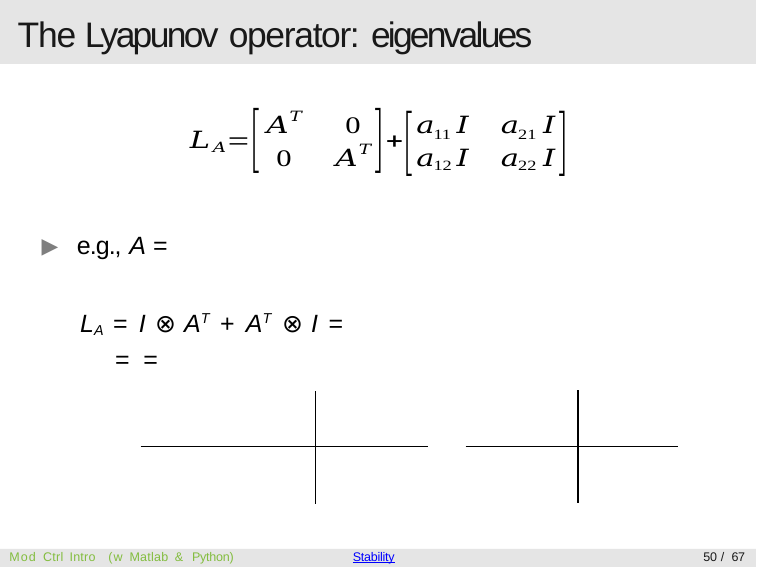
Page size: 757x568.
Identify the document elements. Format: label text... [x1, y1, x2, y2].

footer Mod Ctrl Intro (w Matlab & Python) [7, 547, 245, 568]
title The Lyapunov operator: eigenvalues [15, 9, 727, 108]
text_box [245, 548, 697, 567]
text_box [747, 548, 756, 567]
text_box [0, 548, 7, 567]
text_box Stability [350, 547, 406, 564]
slide_number 50 / 67 [697, 547, 747, 568]
